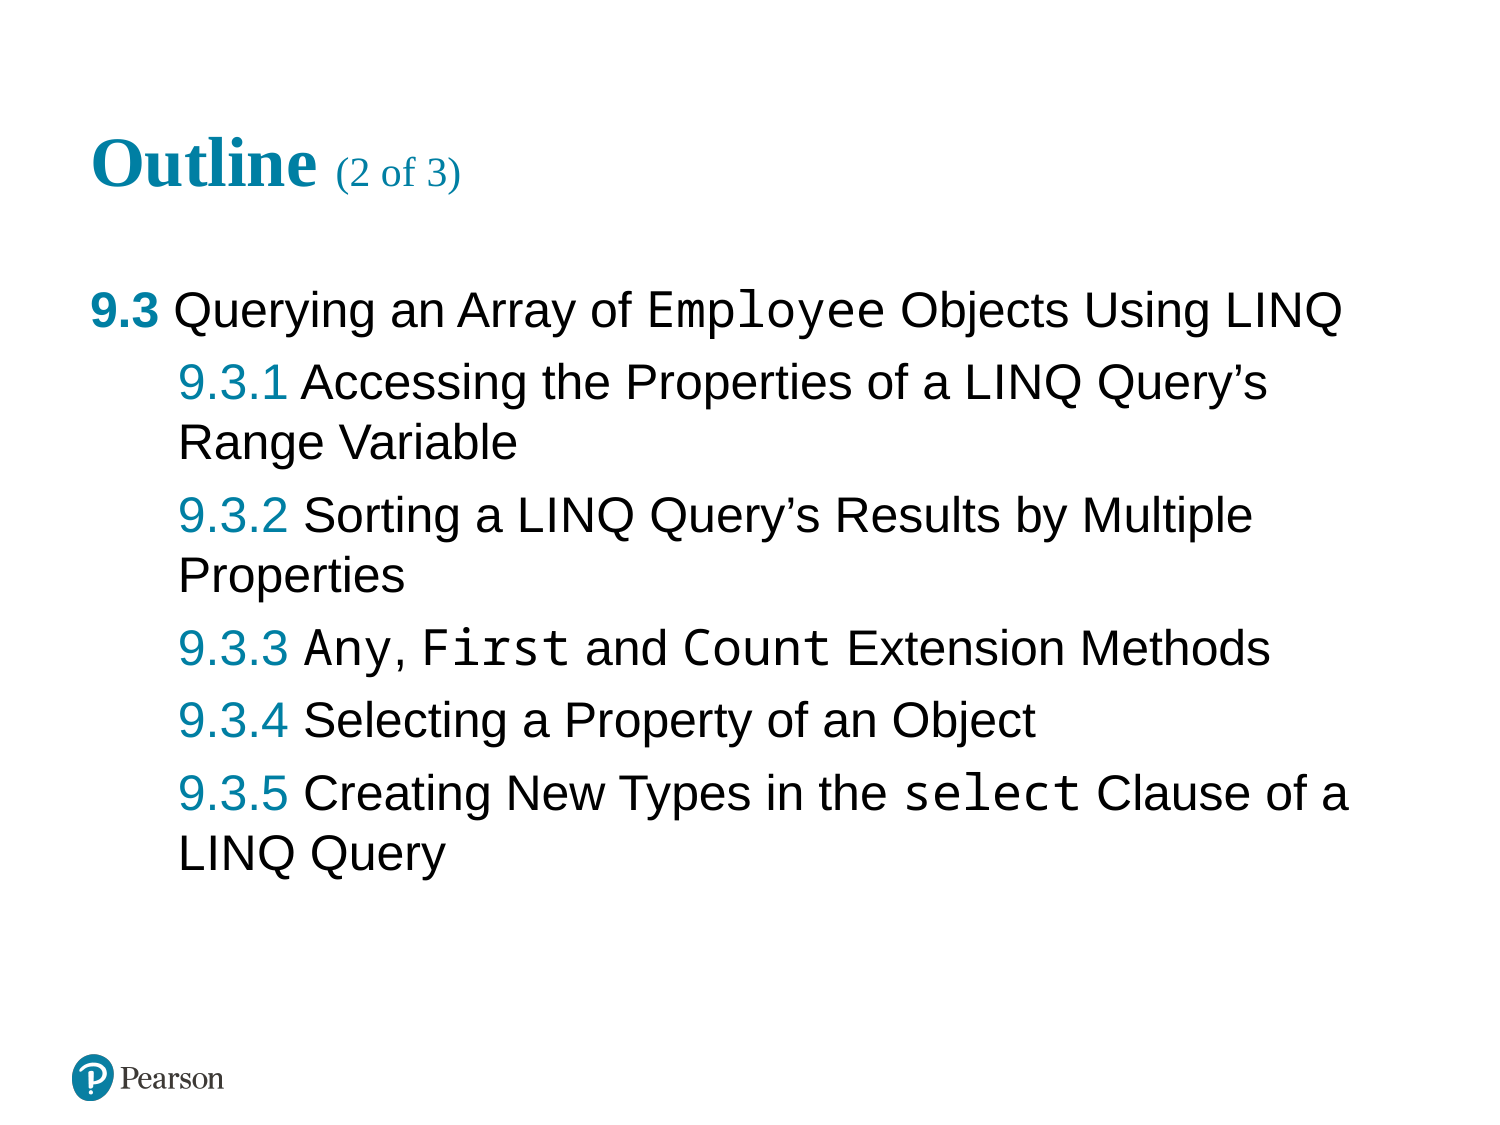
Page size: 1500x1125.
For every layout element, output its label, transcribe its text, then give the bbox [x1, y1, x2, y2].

picture [98, 1054, 224, 1101]
picture [72, 1054, 88, 1070]
list 9.3 Querying an Array of Employee Objects Using L I N Q 9.3.1 Accessing the Properties of a L I N Q Query’s Range Variable 9.3.2 Sorting a L I N Q Query’s Results by Multiple Properties 9.3.3 Any, First and Count Extension Methods 9.3.4 Selecting a Property of an Object 9.3.5 Creating New Types in the select Clause of a L I N Q Query [75, 262, 1379, 1005]
picture [80, 1063, 106, 1088]
title Outline (2 of 3) [75, 35, 1425, 216]
picture [72, 1087, 83, 1101]
